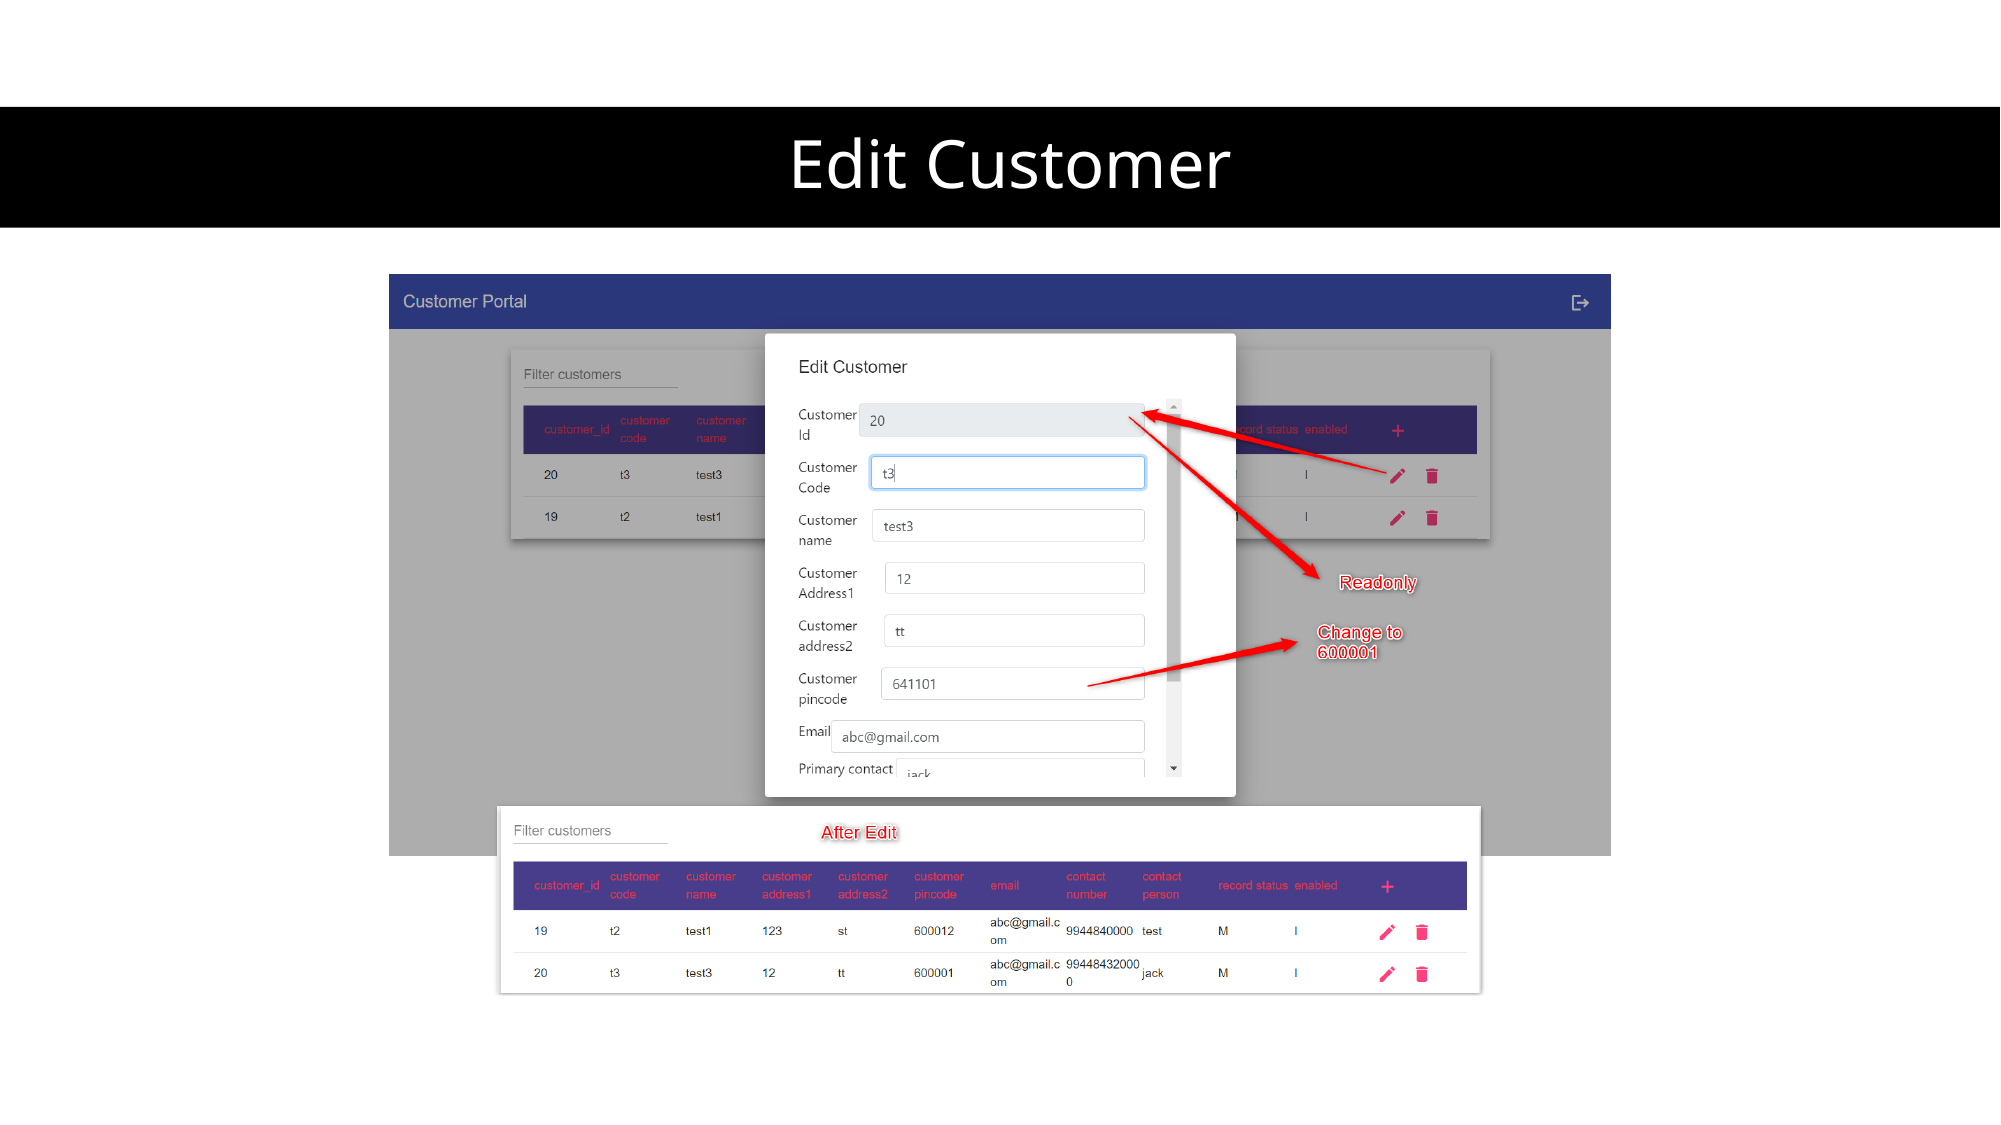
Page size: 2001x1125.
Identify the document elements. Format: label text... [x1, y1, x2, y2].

title Edit Customer [91, 105, 1931, 228]
text_box [0, 106, 2000, 229]
picture [389, 274, 1611, 996]
